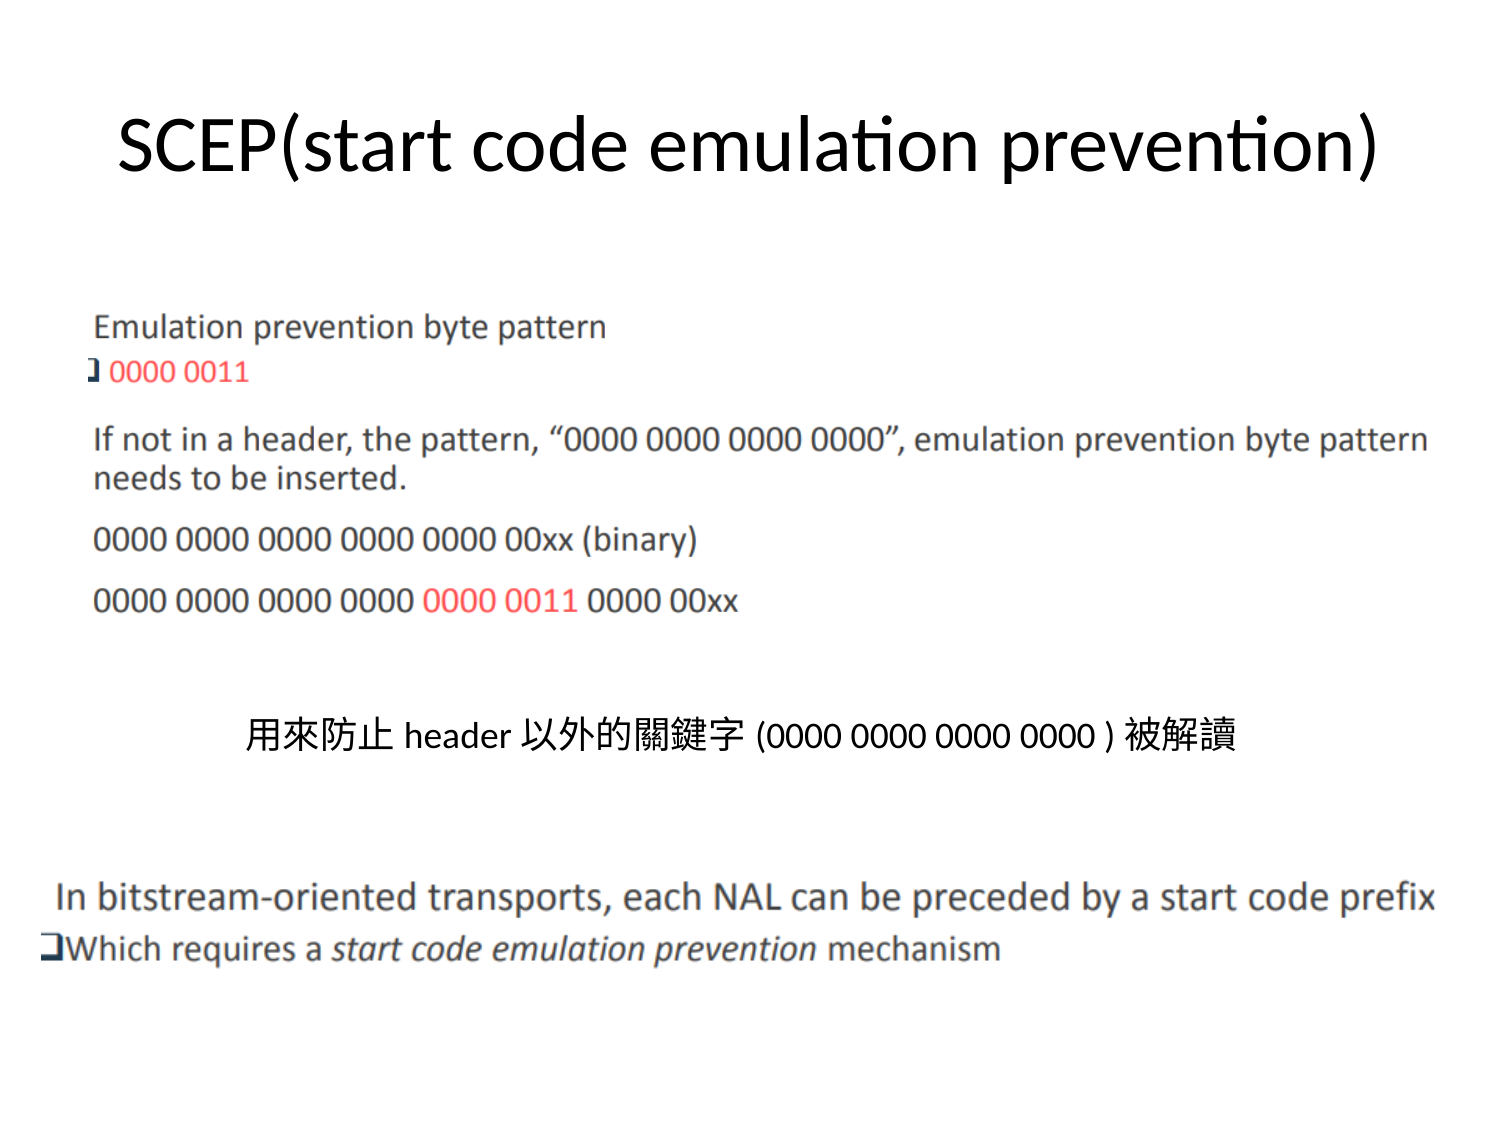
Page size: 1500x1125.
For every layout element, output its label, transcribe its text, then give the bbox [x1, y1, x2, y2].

title SCEP(start code emulation prevention) [75, 45, 1425, 233]
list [88, 302, 1439, 633]
text_box 用來防止header以外的關鍵字(0000 0000 0000 0000 )被解讀 [230, 704, 1341, 764]
picture [40, 869, 1486, 983]
